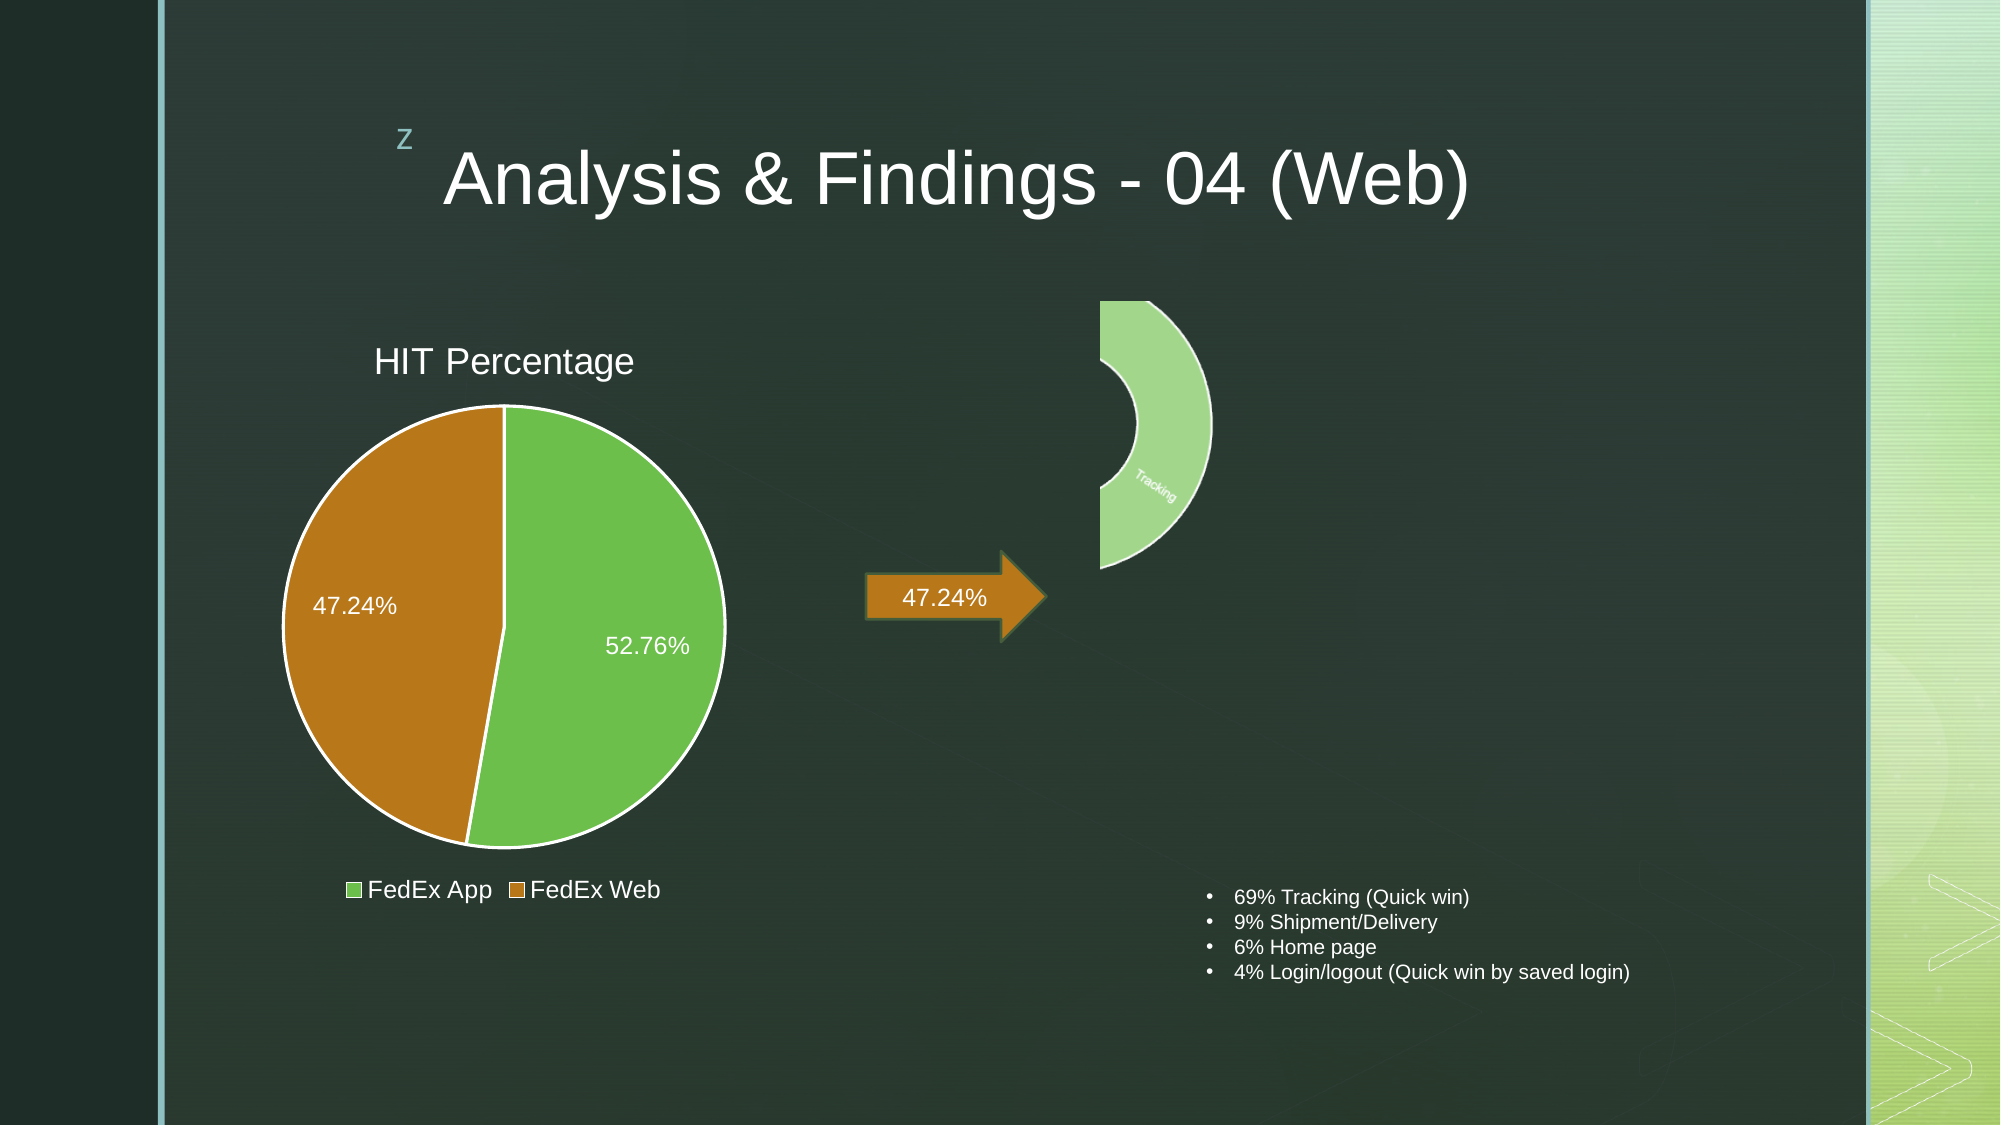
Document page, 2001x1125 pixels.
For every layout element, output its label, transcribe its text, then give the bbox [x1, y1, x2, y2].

text_box 69% Tracking (Quick win) 9% Shipment/Delivery 6% Home page 4% Login/logout (Quick win by saved login) [1191, 876, 1790, 991]
picture [1100, 301, 1734, 779]
picture [1871, 0, 2001, 1125]
title Analysis & Findings - 04 (Web) [428, 132, 1734, 310]
chart [165, 308, 843, 910]
text_box 47.24% [864, 549, 1048, 644]
